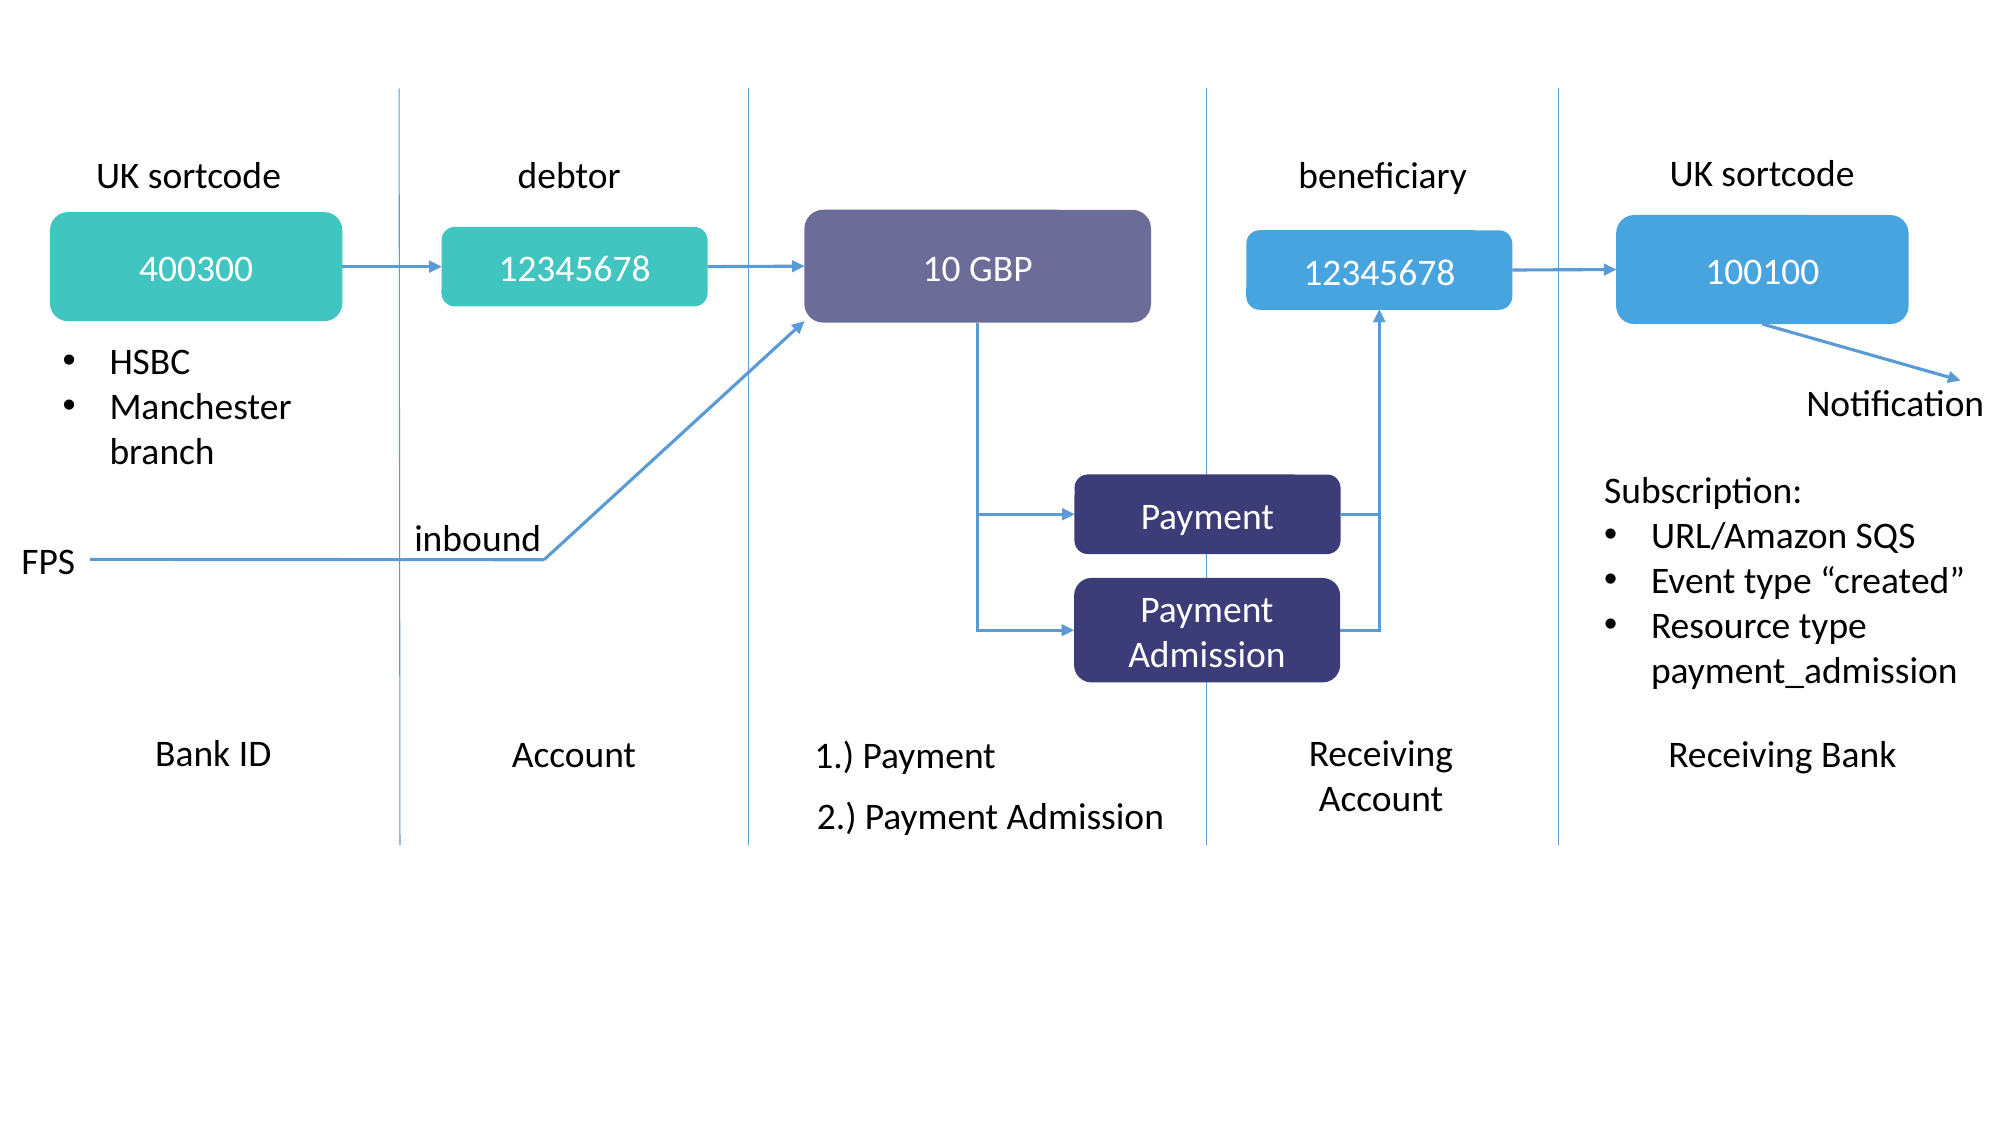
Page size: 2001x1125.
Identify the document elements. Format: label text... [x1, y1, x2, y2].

text_box 400300 [48, 211, 344, 323]
text_box Receiving Bank [1653, 723, 1930, 783]
text_box Bank ID [140, 721, 287, 782]
text_box Payment [1207, 473, 1340, 556]
text_box 100100 [1615, 213, 1910, 326]
text_box Receiving Account [1257, 721, 1506, 827]
text_box HSBC Manchester branch [47, 329, 343, 480]
text_box 2.) Payment Admission [802, 784, 1180, 845]
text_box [872, 428, 1180, 525]
text_box Payment Admission [1073, 576, 1206, 684]
text_box debtor [502, 143, 636, 203]
text_box Notification [1791, 371, 2000, 432]
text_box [544, 321, 805, 560]
text_box FPS [6, 529, 91, 590]
text_box Subscription: URL/Amazon SQS Event type “created” Resource type payment_admission [1589, 458, 1988, 699]
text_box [930, 370, 1122, 428]
text_box Account [497, 723, 652, 783]
text_box UK sortcode [81, 143, 297, 203]
text_box UK sortcode [1654, 141, 1870, 202]
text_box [1762, 324, 1961, 381]
text_box inbound [400, 560, 557, 567]
text_box Payment Admission [1207, 576, 1342, 684]
text_box 10 GBP [803, 208, 1153, 324]
text_box inbound [400, 506, 544, 558]
text_box 12345678 [1245, 229, 1514, 311]
text_box Payment [1073, 473, 1206, 556]
text_box beneficiary [1275, 143, 1482, 203]
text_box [1340, 309, 1380, 631]
text_box 12345678 [440, 225, 709, 308]
text_box 1.) Payment [799, 723, 1011, 784]
